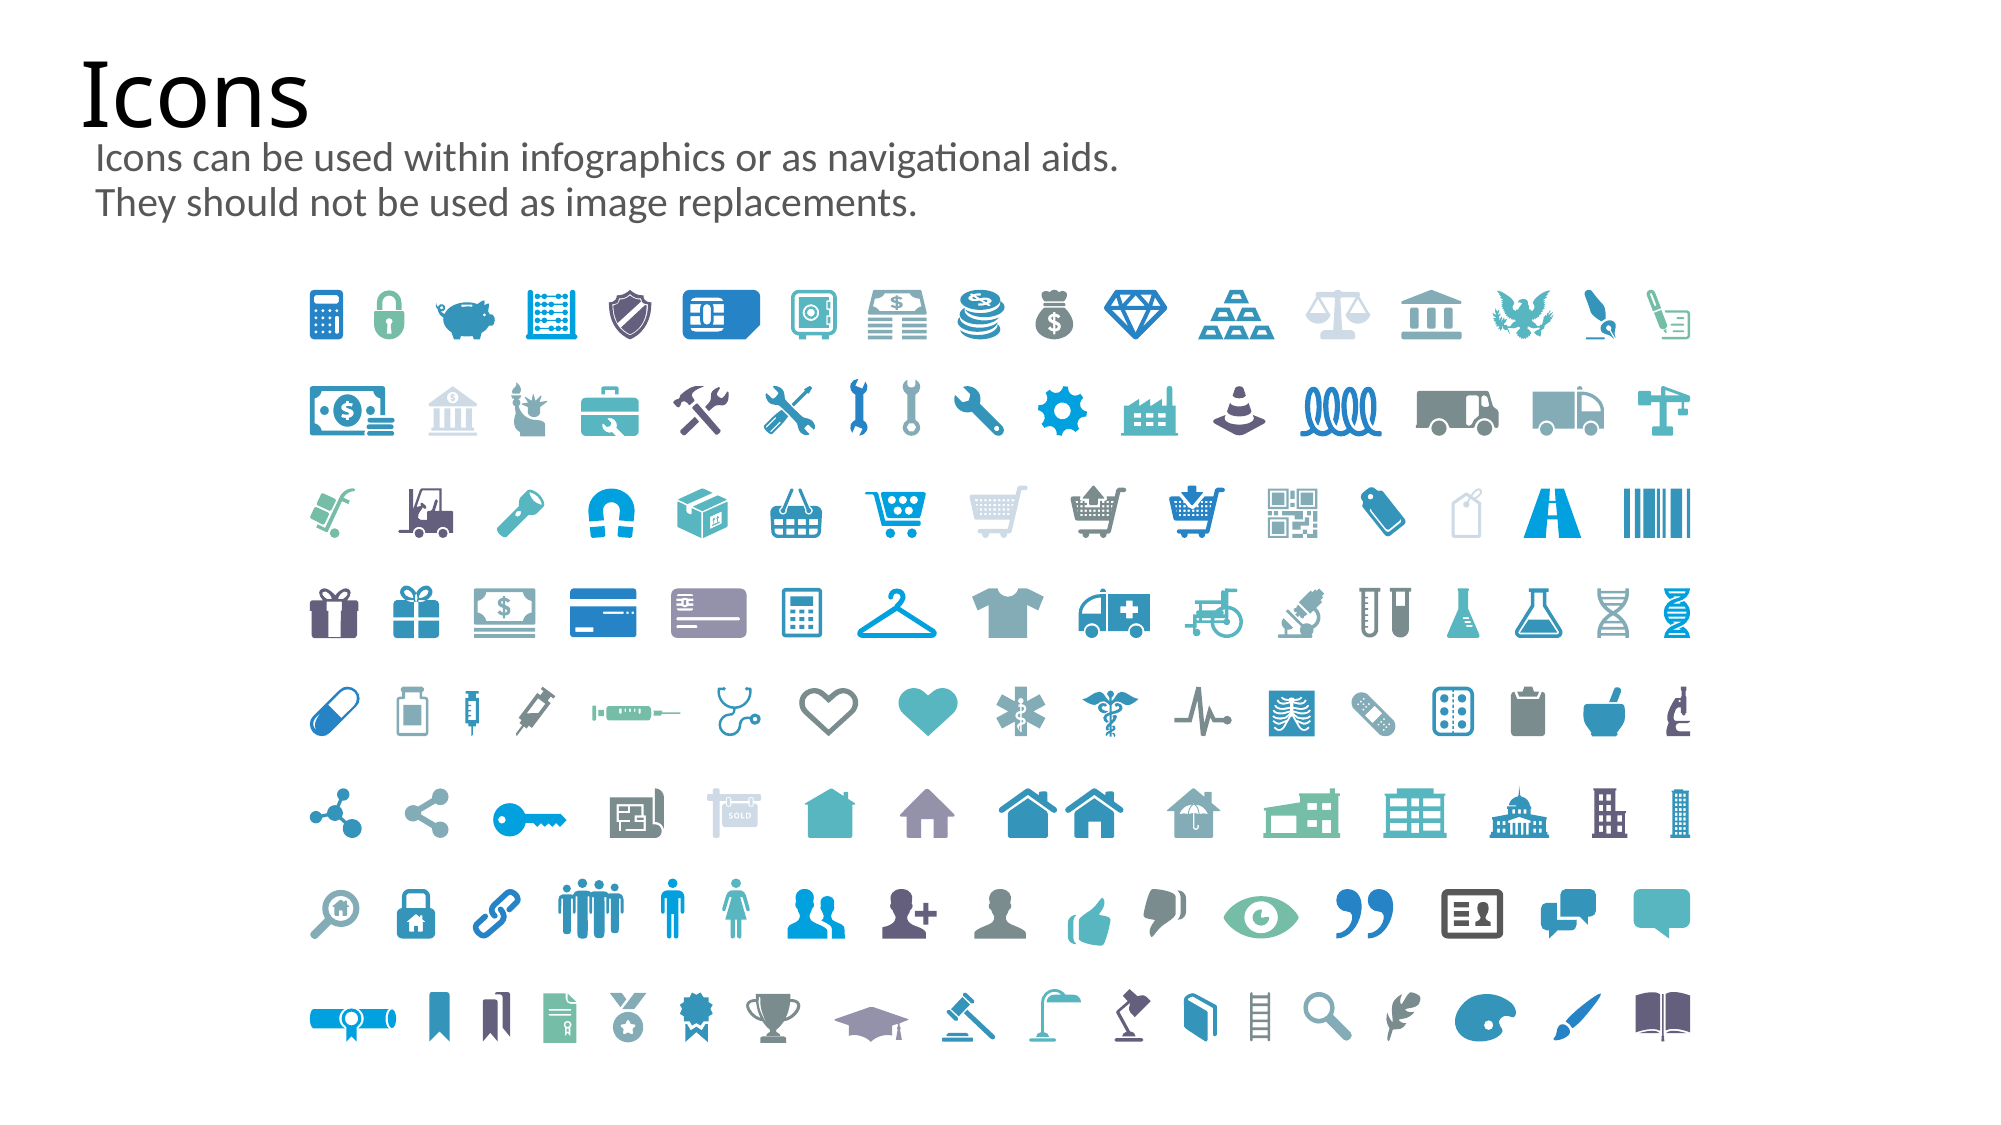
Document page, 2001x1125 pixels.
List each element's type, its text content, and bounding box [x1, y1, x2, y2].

text_box [1540, 902, 1577, 939]
text_box [799, 688, 859, 737]
text_box [1210, 307, 1262, 322]
text_box [667, 878, 678, 889]
text_box [309, 386, 386, 436]
text_box [864, 492, 921, 526]
text_box [707, 788, 762, 838]
text_box [1597, 588, 1629, 638]
text_box [609, 992, 647, 1010]
text_box [1360, 487, 1406, 537]
text_box [1232, 386, 1246, 399]
text_box [398, 488, 454, 538]
text_box [1386, 992, 1421, 1041]
text_box [820, 896, 845, 939]
text_box [465, 691, 479, 737]
text_box [1492, 290, 1554, 340]
text_box [1223, 289, 1250, 304]
text_box [787, 889, 828, 939]
text_box [902, 329, 927, 334]
text_box [946, 992, 996, 1040]
text_box [1565, 993, 1601, 1028]
text_box [309, 788, 362, 838]
text_box [1584, 289, 1616, 339]
text_box [617, 526, 634, 538]
text_box [1183, 993, 1217, 1042]
text_box [1250, 992, 1271, 1042]
text_box [1177, 890, 1187, 920]
text_box [1510, 686, 1546, 737]
text_box [1116, 989, 1151, 1037]
text_box [1305, 289, 1371, 340]
text_box [588, 488, 635, 522]
text_box [543, 993, 577, 1043]
title Icons [80, 48, 1920, 126]
text_box [577, 878, 588, 889]
text_box [1415, 390, 1499, 436]
text_box [1082, 485, 1105, 506]
text_box [902, 323, 927, 328]
text_box [1383, 788, 1447, 838]
text_box [954, 386, 1004, 436]
text_box [1267, 488, 1289, 510]
text_box [601, 386, 619, 395]
text_box [1635, 992, 1661, 1034]
text_box [1104, 289, 1168, 340]
text_box [1267, 517, 1289, 538]
text_box [1082, 690, 1139, 737]
text_box [482, 999, 498, 1042]
text_box [310, 488, 356, 538]
text_box [804, 788, 856, 838]
text_box [1553, 1024, 1570, 1041]
text_box [679, 992, 713, 1026]
text_box [1303, 992, 1352, 1041]
text_box [1351, 692, 1396, 737]
text_box [309, 1008, 397, 1042]
text_box [671, 588, 747, 638]
text_box [907, 528, 917, 539]
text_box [592, 705, 681, 721]
text_box [1078, 897, 1111, 946]
text_box [1184, 588, 1243, 638]
text_box [1359, 587, 1381, 638]
text_box [1686, 488, 1691, 538]
text_box [310, 889, 360, 940]
text_box [610, 883, 619, 892]
text_box [1665, 992, 1691, 1034]
text_box [594, 879, 604, 890]
text_box [473, 588, 536, 625]
text_box [914, 902, 937, 925]
text_box [1121, 385, 1179, 436]
text_box [612, 1011, 644, 1043]
text_box [717, 687, 761, 737]
text_box [791, 289, 837, 340]
text_box [1313, 511, 1318, 522]
text_box [1336, 889, 1362, 939]
text_box [494, 992, 511, 1037]
text_box [418, 620, 440, 639]
text_box [850, 378, 868, 436]
text_box [881, 491, 926, 519]
text_box [722, 890, 750, 939]
text_box [1515, 588, 1563, 638]
text_box [1670, 488, 1683, 538]
text_box [673, 386, 704, 408]
text_box [474, 627, 536, 632]
text_box [1592, 788, 1628, 838]
text_box [428, 386, 477, 407]
text_box [1441, 889, 1504, 939]
text_box [1455, 994, 1516, 1042]
text_box [431, 408, 475, 431]
text_box [1389, 587, 1412, 638]
text_box [1427, 307, 1436, 329]
text_box [493, 803, 567, 837]
text_box [1037, 386, 1087, 436]
text_box [972, 588, 1044, 638]
text_box [1661, 994, 1665, 1042]
text_box [1401, 331, 1462, 340]
text_box [367, 431, 395, 436]
text_box [516, 686, 556, 737]
text_box [1198, 325, 1275, 340]
text_box [1447, 588, 1480, 638]
text_box [867, 323, 893, 328]
text_box [1489, 786, 1550, 838]
text_box [969, 485, 1028, 539]
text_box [374, 290, 405, 340]
text_box [1401, 289, 1462, 304]
text_box [1277, 588, 1325, 638]
text_box [1646, 289, 1668, 334]
text_box [746, 993, 801, 1043]
text_box [957, 289, 1005, 340]
text_box [1532, 391, 1575, 436]
text_box [366, 424, 394, 430]
text_box [1213, 414, 1266, 436]
text_box [899, 788, 955, 838]
text_box [404, 788, 449, 838]
text_box [1169, 487, 1225, 539]
list Icons can be used within infographics or as navigational aids. They should not be used as image replacements. [80, 128, 1920, 253]
text_box [1624, 488, 1630, 538]
text_box [902, 379, 921, 436]
text_box [608, 289, 652, 340]
text_box [1560, 889, 1596, 925]
text_box [570, 588, 637, 599]
text_box [309, 289, 344, 340]
text_box [1367, 889, 1394, 939]
text_box [1300, 386, 1382, 437]
text_box [512, 382, 521, 394]
text_box [1035, 289, 1074, 340]
text_box [1078, 594, 1106, 638]
text_box [558, 890, 624, 939]
text_box [396, 686, 429, 737]
text_box [1070, 487, 1127, 539]
text_box [581, 397, 639, 412]
text_box [1268, 690, 1315, 737]
text_box [393, 620, 414, 639]
text_box [1292, 517, 1310, 530]
text_box [882, 889, 926, 939]
text_box [1167, 788, 1221, 838]
text_box [309, 686, 360, 737]
text_box [770, 488, 823, 538]
text_box [511, 394, 548, 437]
text_box [1663, 588, 1691, 638]
text_box [705, 386, 729, 412]
text_box [898, 688, 958, 737]
text_box [1114, 1038, 1144, 1042]
text_box [1410, 307, 1419, 329]
text_box [429, 992, 450, 1042]
text_box [1634, 488, 1641, 538]
text_box [1577, 391, 1604, 436]
text_box [1282, 511, 1303, 520]
text_box [1432, 686, 1475, 737]
text_box [692, 403, 721, 435]
text_box [902, 335, 927, 340]
text_box [834, 1007, 909, 1042]
text_box [867, 317, 893, 322]
text_box [781, 587, 823, 638]
text_box [496, 489, 545, 538]
text_box [682, 289, 761, 340]
text_box [1290, 490, 1295, 499]
text_box [1263, 788, 1341, 838]
text_box [435, 300, 495, 340]
text_box [1451, 488, 1482, 538]
text_box [1067, 914, 1077, 945]
text_box [1633, 889, 1691, 939]
text_box [867, 335, 893, 340]
text_box [1638, 386, 1691, 436]
text_box [367, 417, 395, 423]
text_box [1227, 402, 1252, 417]
text_box [867, 289, 927, 315]
text_box [731, 878, 742, 889]
text_box [942, 1032, 973, 1042]
text_box [1583, 687, 1626, 737]
text_box [974, 889, 1026, 939]
text_box [396, 889, 436, 939]
text_box [867, 329, 893, 334]
text_box [474, 634, 536, 638]
text_box [472, 889, 521, 939]
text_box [677, 488, 728, 538]
text_box [1662, 488, 1666, 538]
text_box [525, 289, 578, 340]
text_box [393, 585, 440, 618]
text_box [589, 526, 606, 538]
text_box [661, 890, 685, 939]
text_box [885, 528, 896, 539]
text_box [680, 416, 700, 436]
text_box [996, 686, 1046, 737]
text_box [581, 415, 639, 436]
text_box [1181, 485, 1204, 506]
text_box [857, 588, 937, 638]
text_box [1108, 594, 1150, 638]
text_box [1028, 989, 1082, 1042]
text_box [763, 385, 816, 436]
text_box [609, 788, 664, 838]
text_box [1143, 889, 1176, 938]
text_box [1666, 686, 1691, 737]
text_box [1656, 488, 1660, 538]
text_box [1174, 686, 1232, 737]
text_box [562, 884, 571, 893]
text_box [685, 1024, 708, 1043]
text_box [998, 788, 1124, 838]
text_box [1643, 488, 1655, 538]
text_box [1661, 310, 1691, 340]
text_box [309, 588, 359, 639]
text_box [570, 606, 637, 638]
text_box [1523, 488, 1582, 538]
text_box [1670, 789, 1691, 838]
text_box [1292, 529, 1318, 538]
text_box [428, 432, 477, 436]
text_box [1223, 896, 1299, 939]
text_box [1296, 488, 1318, 510]
text_box [902, 317, 927, 322]
text_box [1444, 307, 1453, 329]
